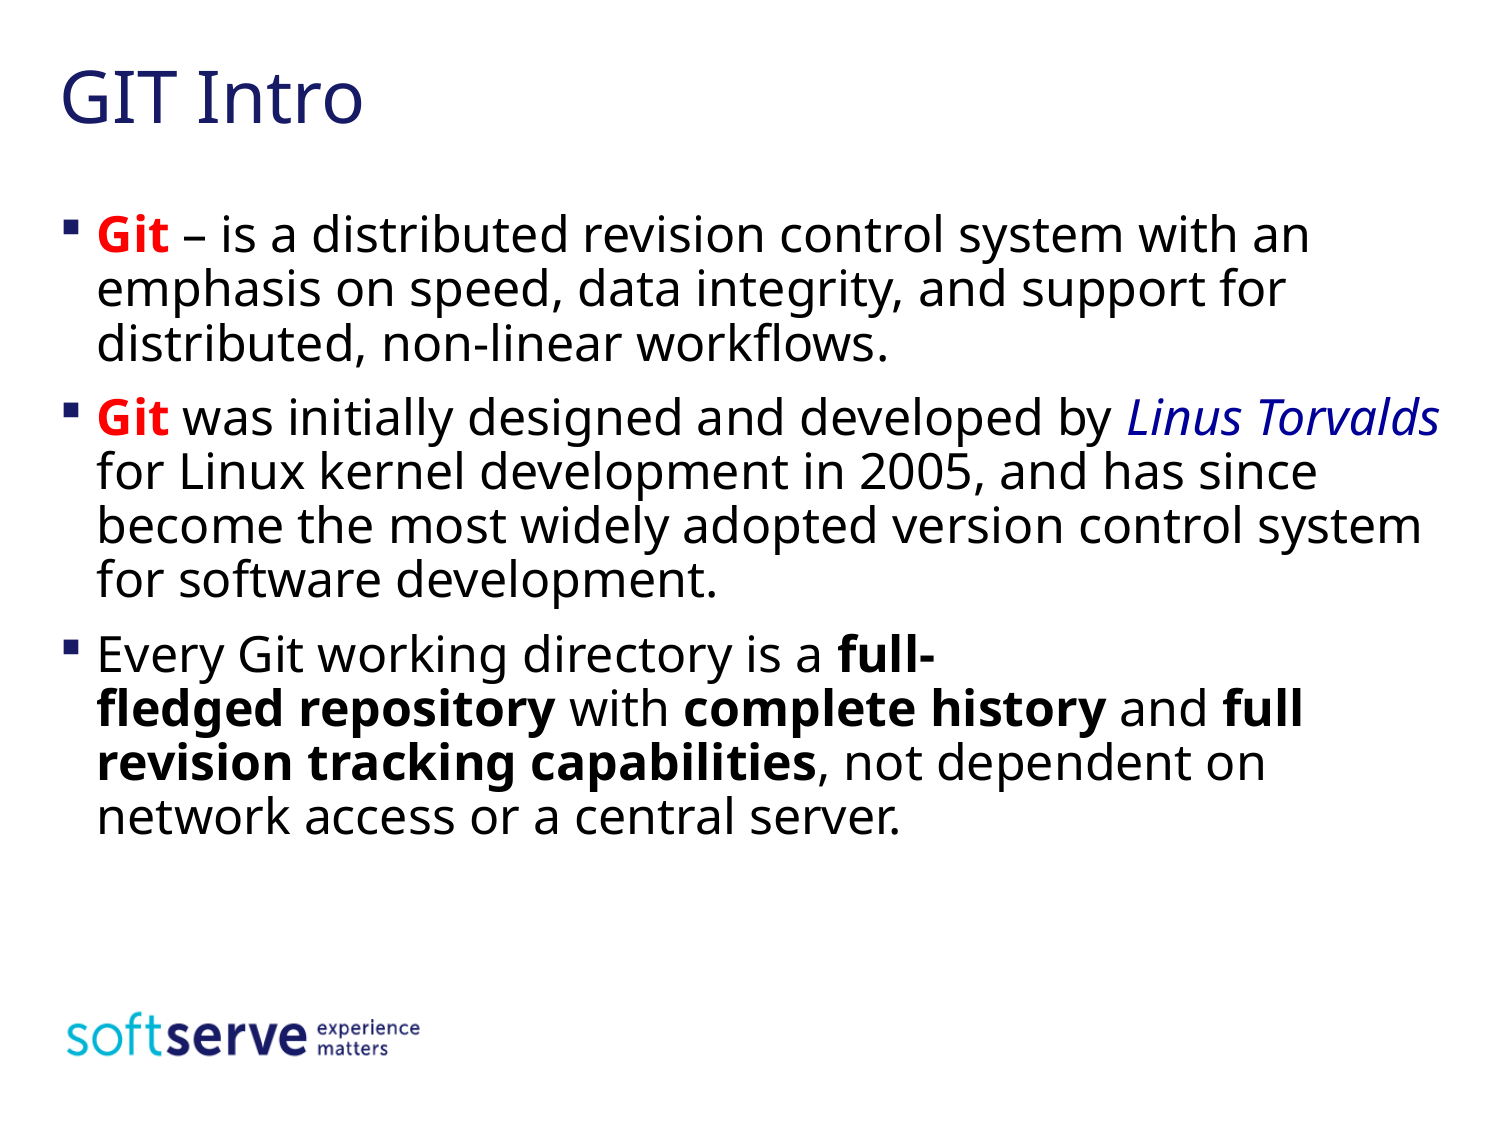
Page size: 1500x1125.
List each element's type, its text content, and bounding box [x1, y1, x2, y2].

list Git – is a distributed revision control system with an emphasis on speed, data integrity, and support for distributed, non-linear workflows. Git was initially designed and developed by Linus Torvalds for Linux kernel development in 2005, and has since become the most widely adopted version control system for software development. Every Git working directory is a full-fledged repository with complete history and full revision tracking capabilities, not dependent on network access or a central server. [44, 202, 1468, 923]
title GIT Intro [44, 56, 1468, 143]
